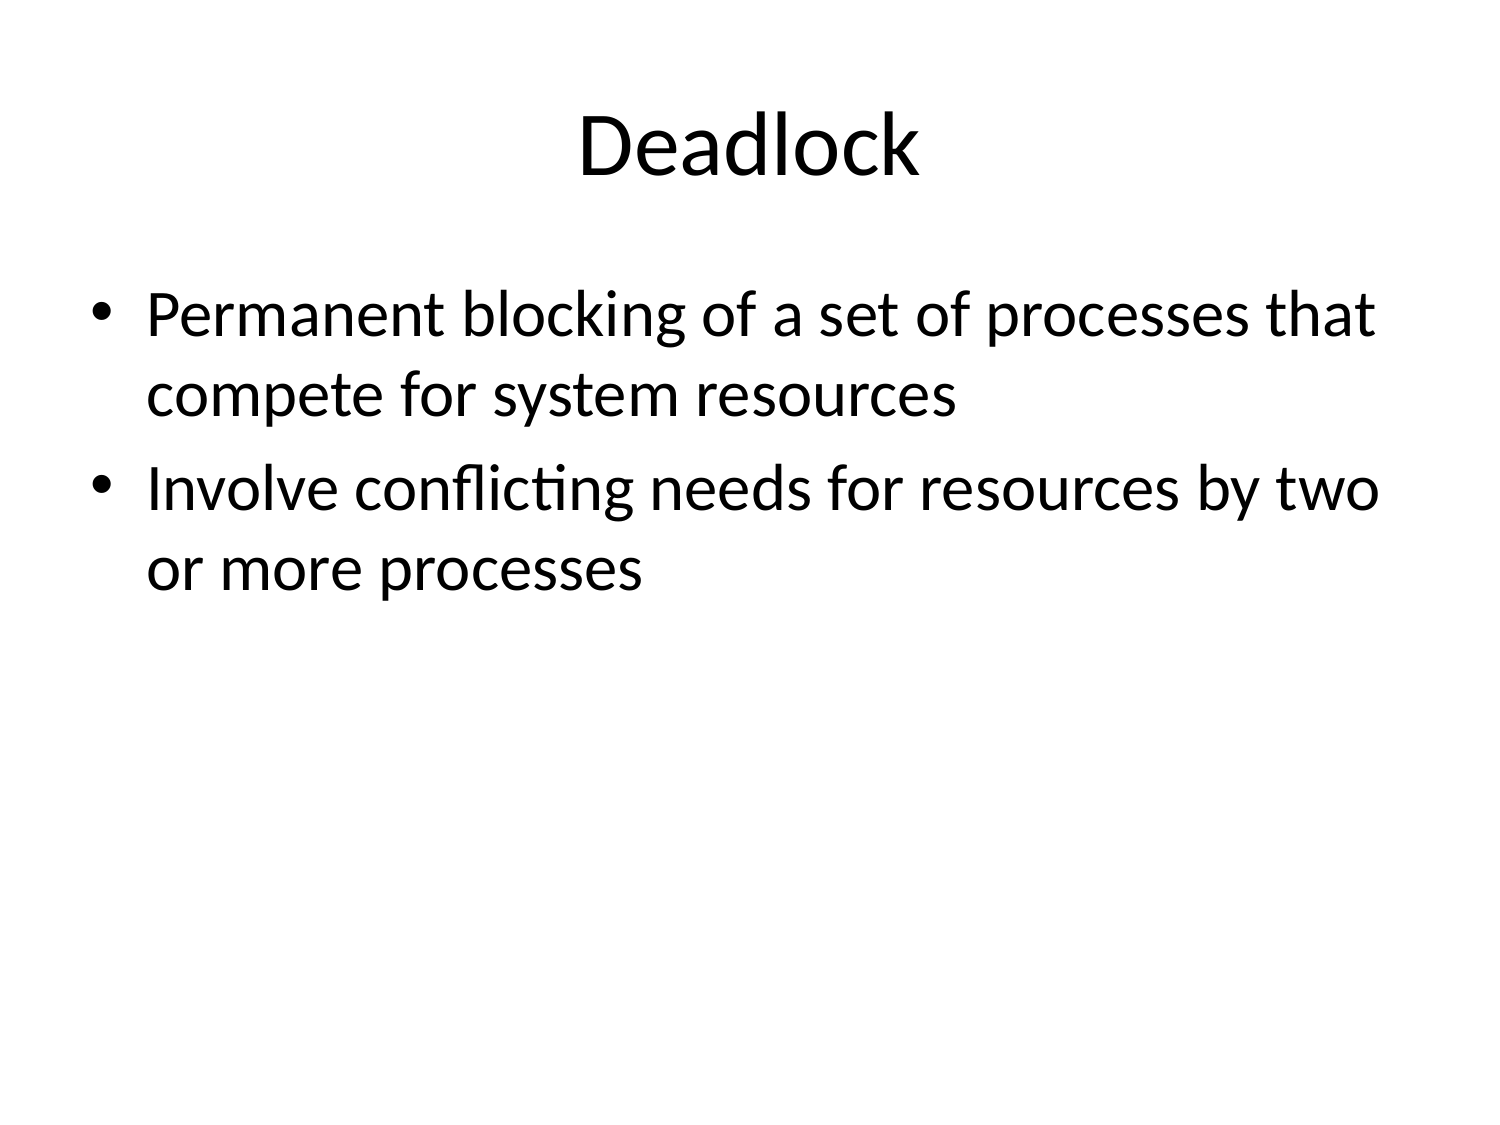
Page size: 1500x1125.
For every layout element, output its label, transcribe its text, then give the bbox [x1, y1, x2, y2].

list Permanent blocking of a set of processes that compete for system resources Involve conflicting needs for resources by two or more processes [75, 262, 1425, 1005]
title Deadlock [75, 45, 1425, 233]
